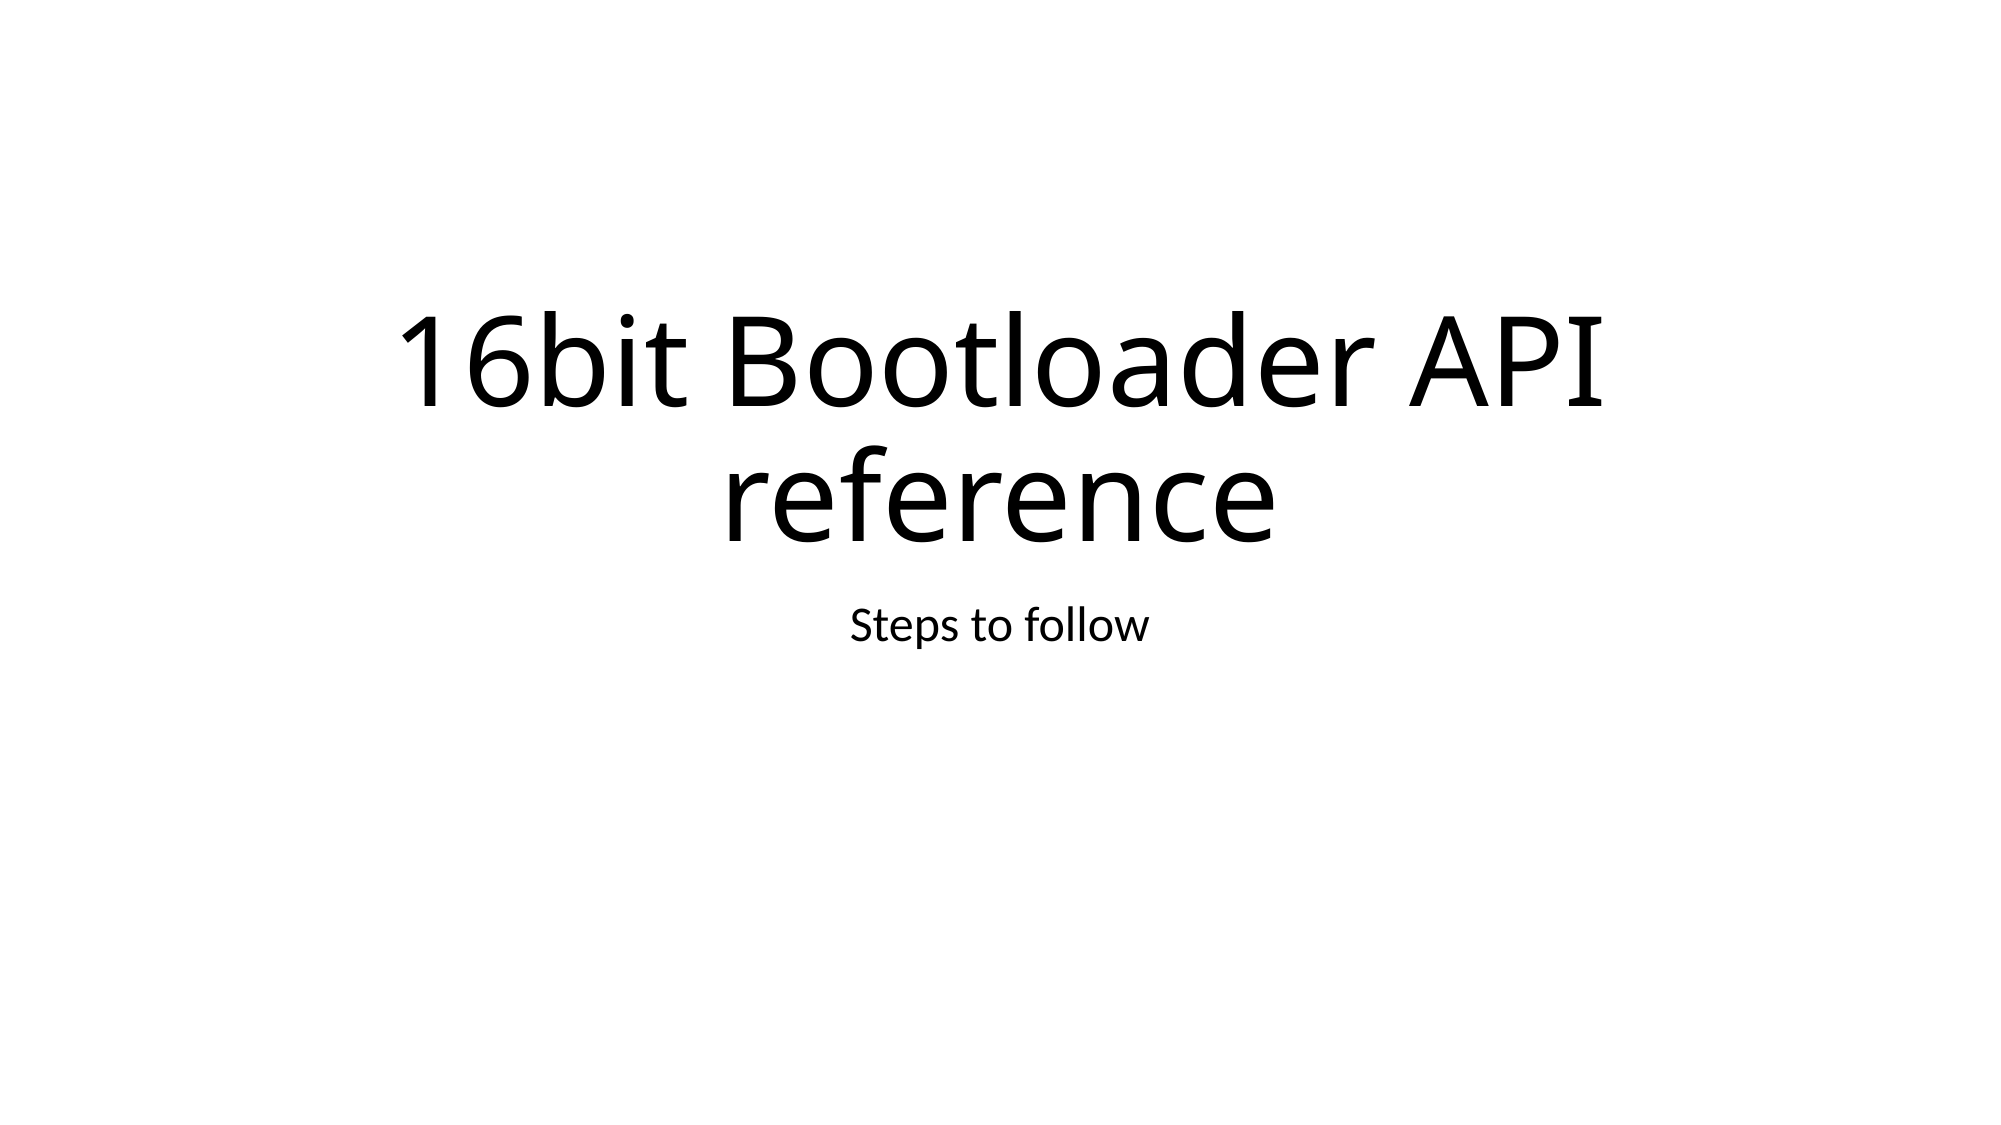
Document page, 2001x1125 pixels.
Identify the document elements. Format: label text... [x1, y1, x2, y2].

subtitle Steps to follow [249, 590, 1750, 863]
title 16bit Bootloader API reference [249, 184, 1750, 576]
